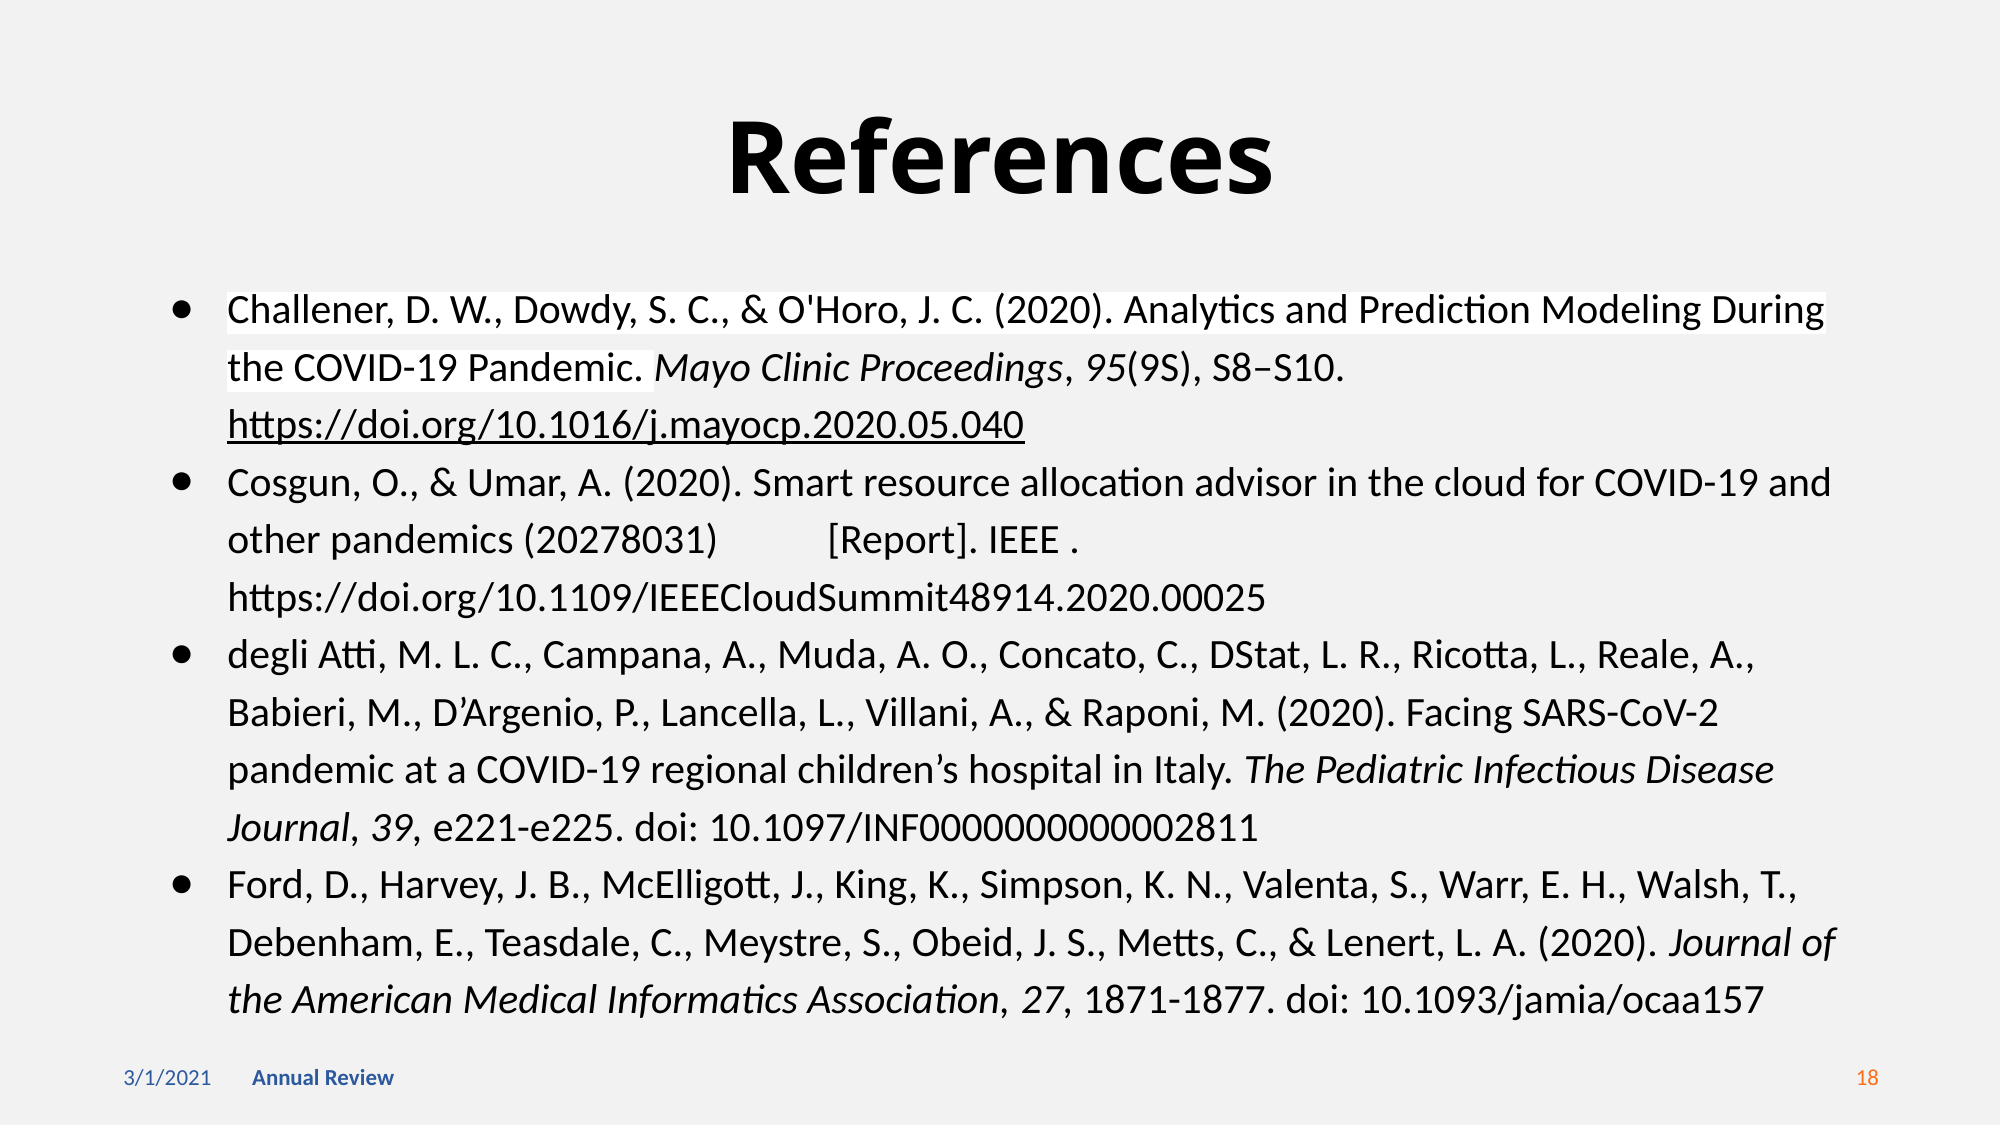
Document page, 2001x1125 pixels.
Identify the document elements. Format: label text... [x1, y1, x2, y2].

title References [137, 104, 1863, 219]
list Challener, D. W., Dowdy, S. C., & O'Horo, J. C. (2020). Analytics and Prediction Modeling During the COVID-19 Pandemic. Mayo Clinic Proceedings, 95(9S), S8–S10. https://doi.org/10.1016/j.mayocp.2020.05.040 Cosgun, O., & Umar, A. (2020). Smart resource allocation advisor in the cloud for COVID-19 and other pandemics (20278031) [Report]. IEEE . https://doi.org/10.1109/IEEECloudSummit48914.2020.00025 degli Atti, M. L. C., Campana, A., Muda, A. O., Concato, C., DStat, L. R., Ricotta, L., Reale, A., Babieri, M., D’Argenio, P., Lancella, L., Villani, A., & Raponi, M. (2020). Facing SARS-CoV-2 pandemic at a COVID-19 regional children’s hospital in Italy. The Pediatric Infectious Disease Journal, 39, e221-e225. doi: 10.1097/INF0000000000002811 Ford, D., Harvey, J. B., McElligott, J., King, K., Simpson, K. N., Valenta, S., Warr, E. H., Walsh, T., Debenham, E., Teasdale, C., Meystre, S., Obeid, J. S., Metts, C., & Lenert, L. A. (2020). Journal of the American Medical Informatics Association, 27, 1871-1877. doi: 10.1093/jamia/ocaa157 [137, 266, 1863, 1019]
